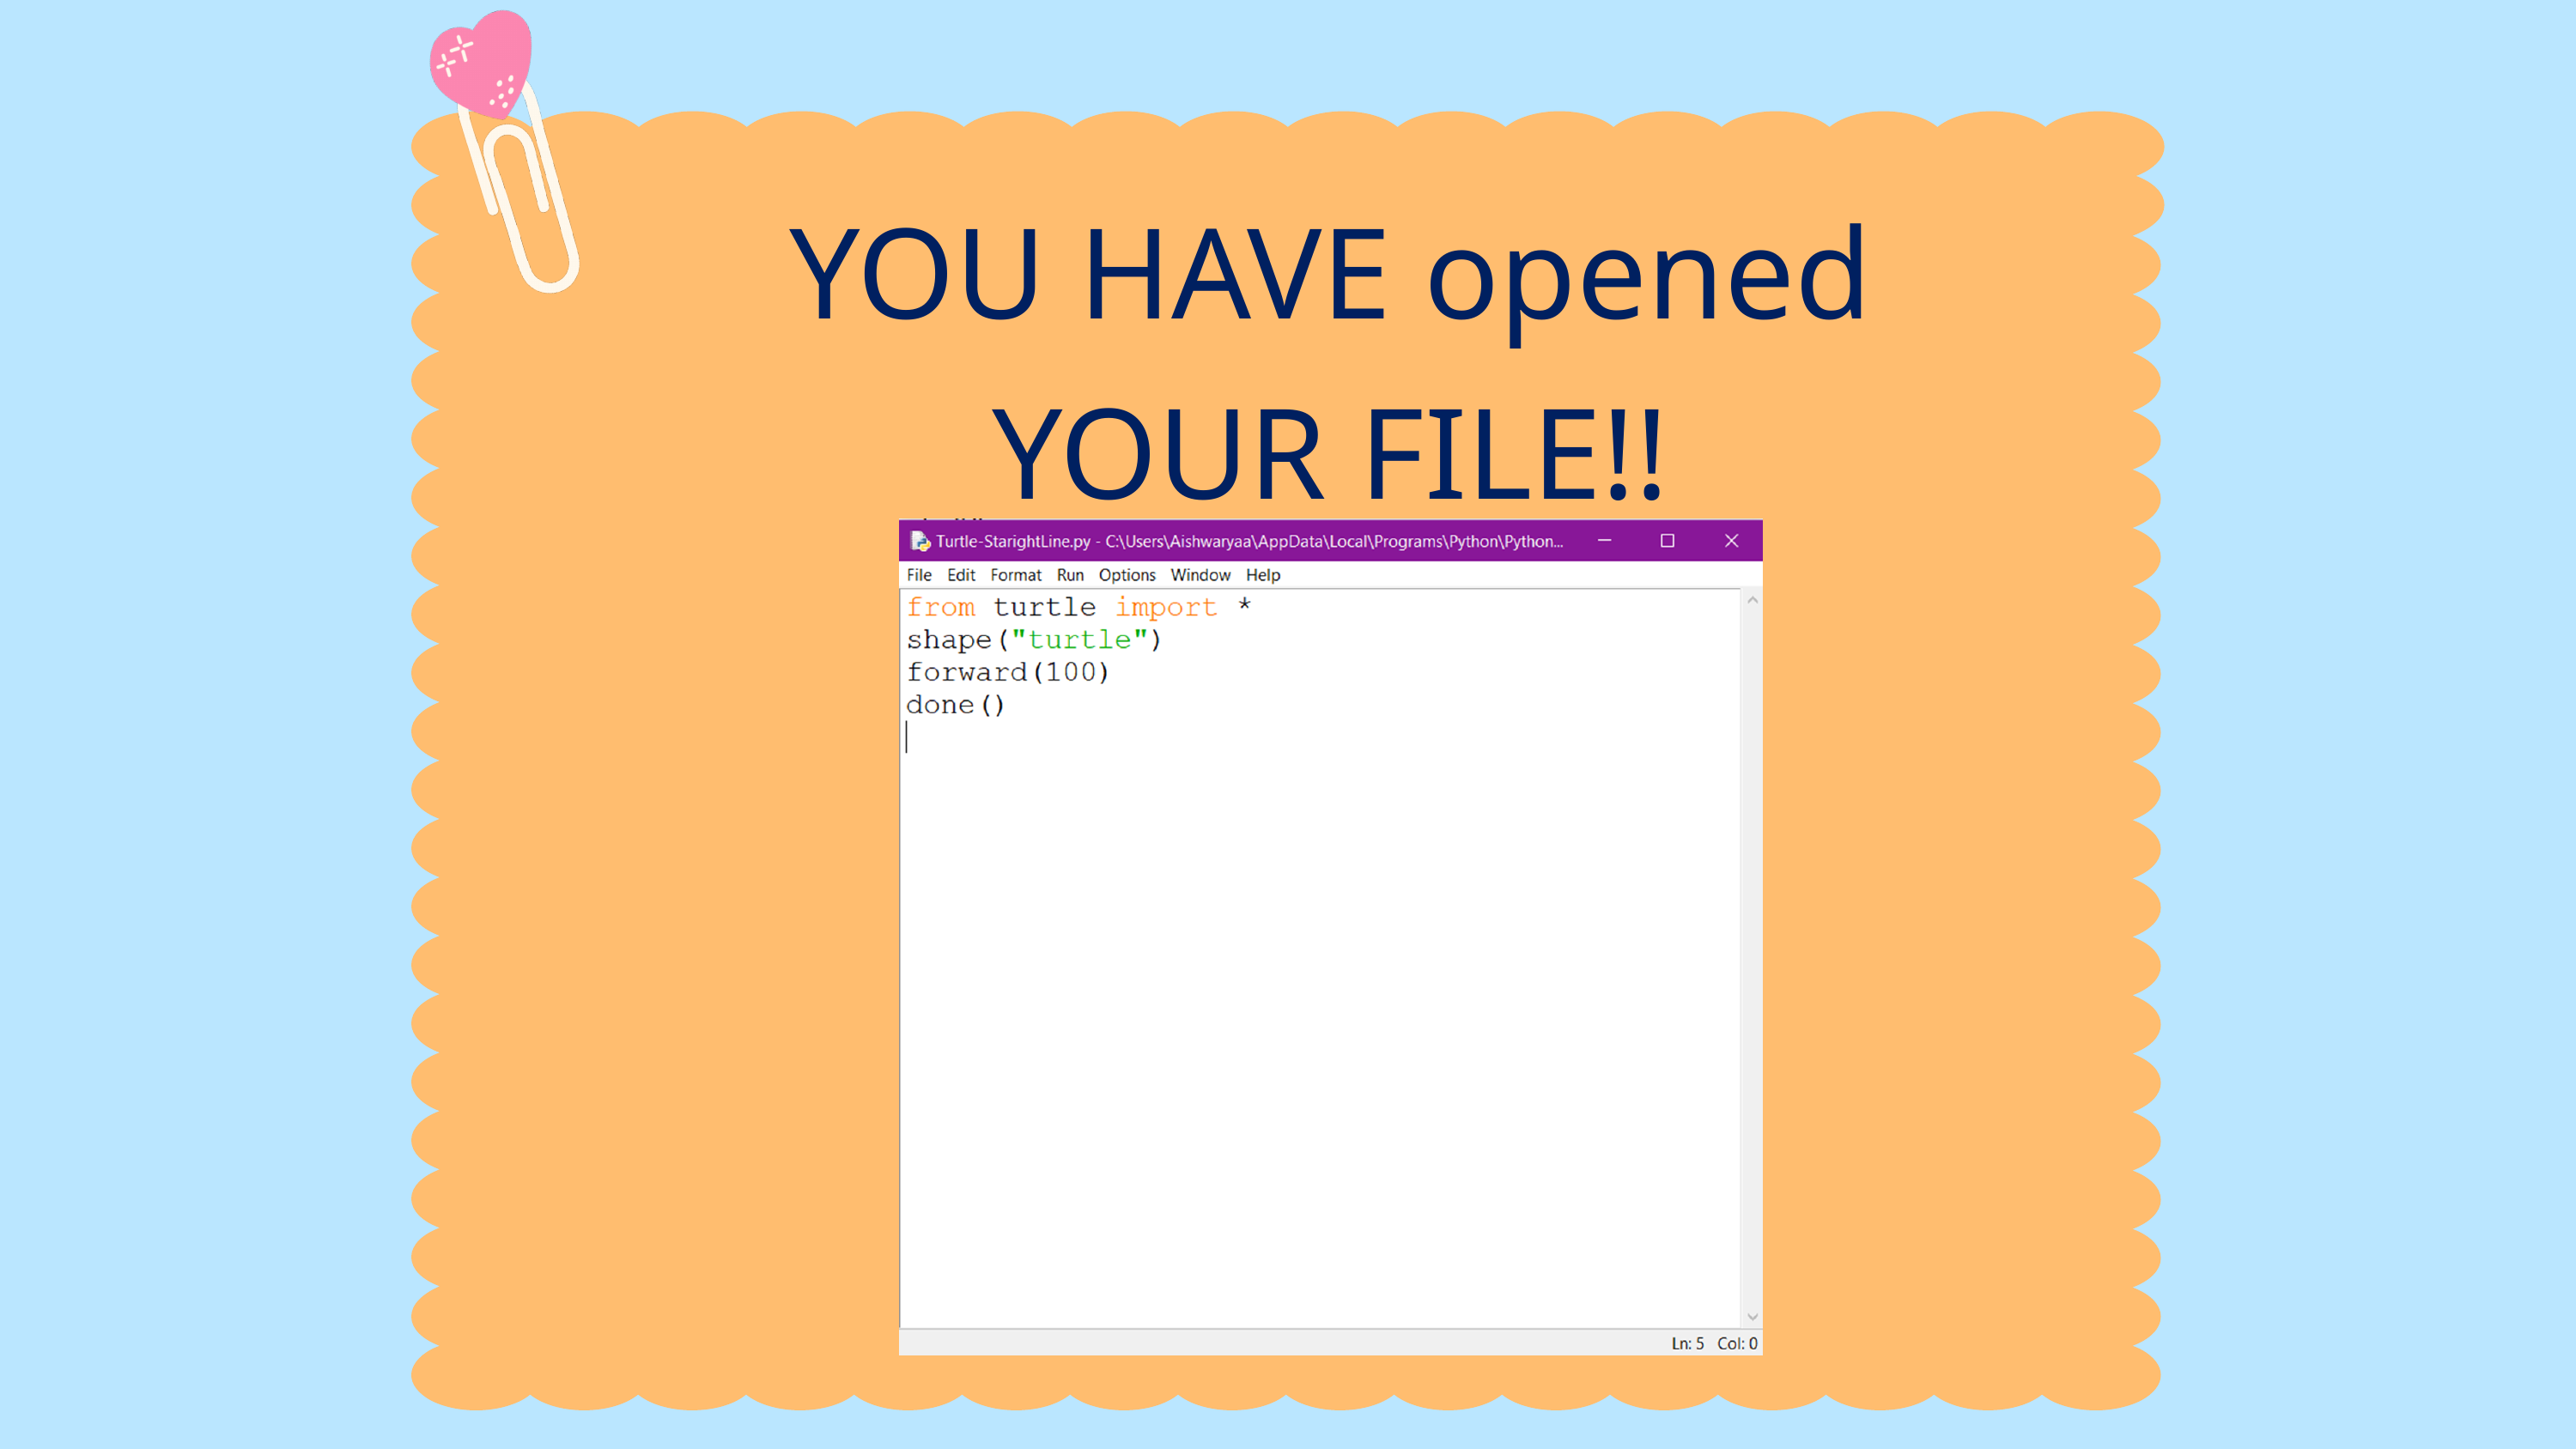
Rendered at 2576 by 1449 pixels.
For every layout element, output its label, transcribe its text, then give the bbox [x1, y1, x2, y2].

picture [416, 0, 608, 317]
text_box [410, 111, 2165, 1410]
picture [899, 518, 1764, 1356]
text_box YOU HAVE opened YOUR FILE!! [643, 163, 2019, 524]
